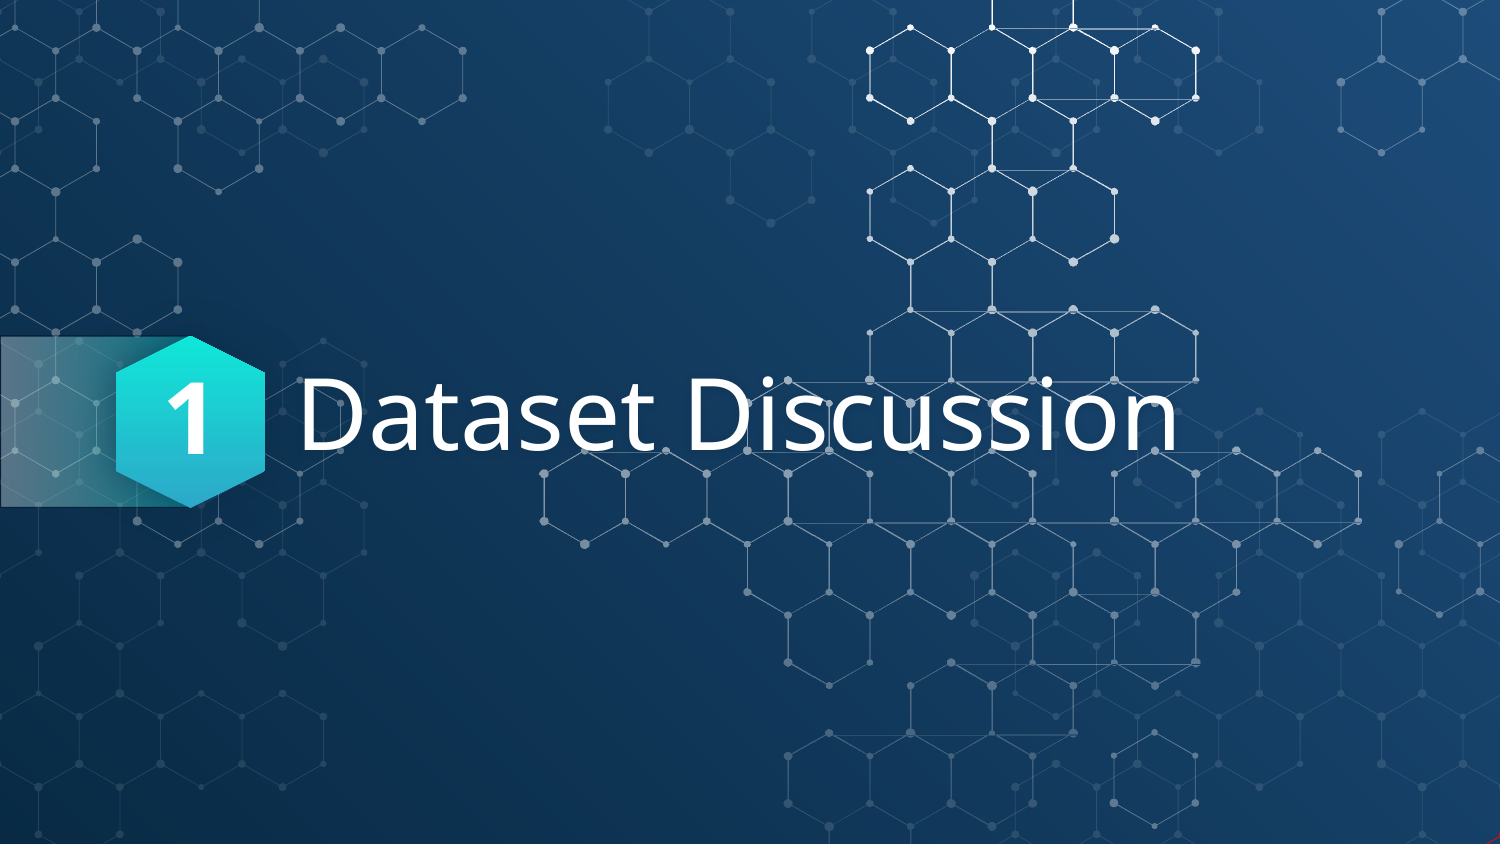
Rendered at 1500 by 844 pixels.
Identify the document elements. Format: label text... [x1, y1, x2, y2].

title Dataset Discussion [295, 371, 1384, 472]
text_box 1 [116, 335, 266, 509]
